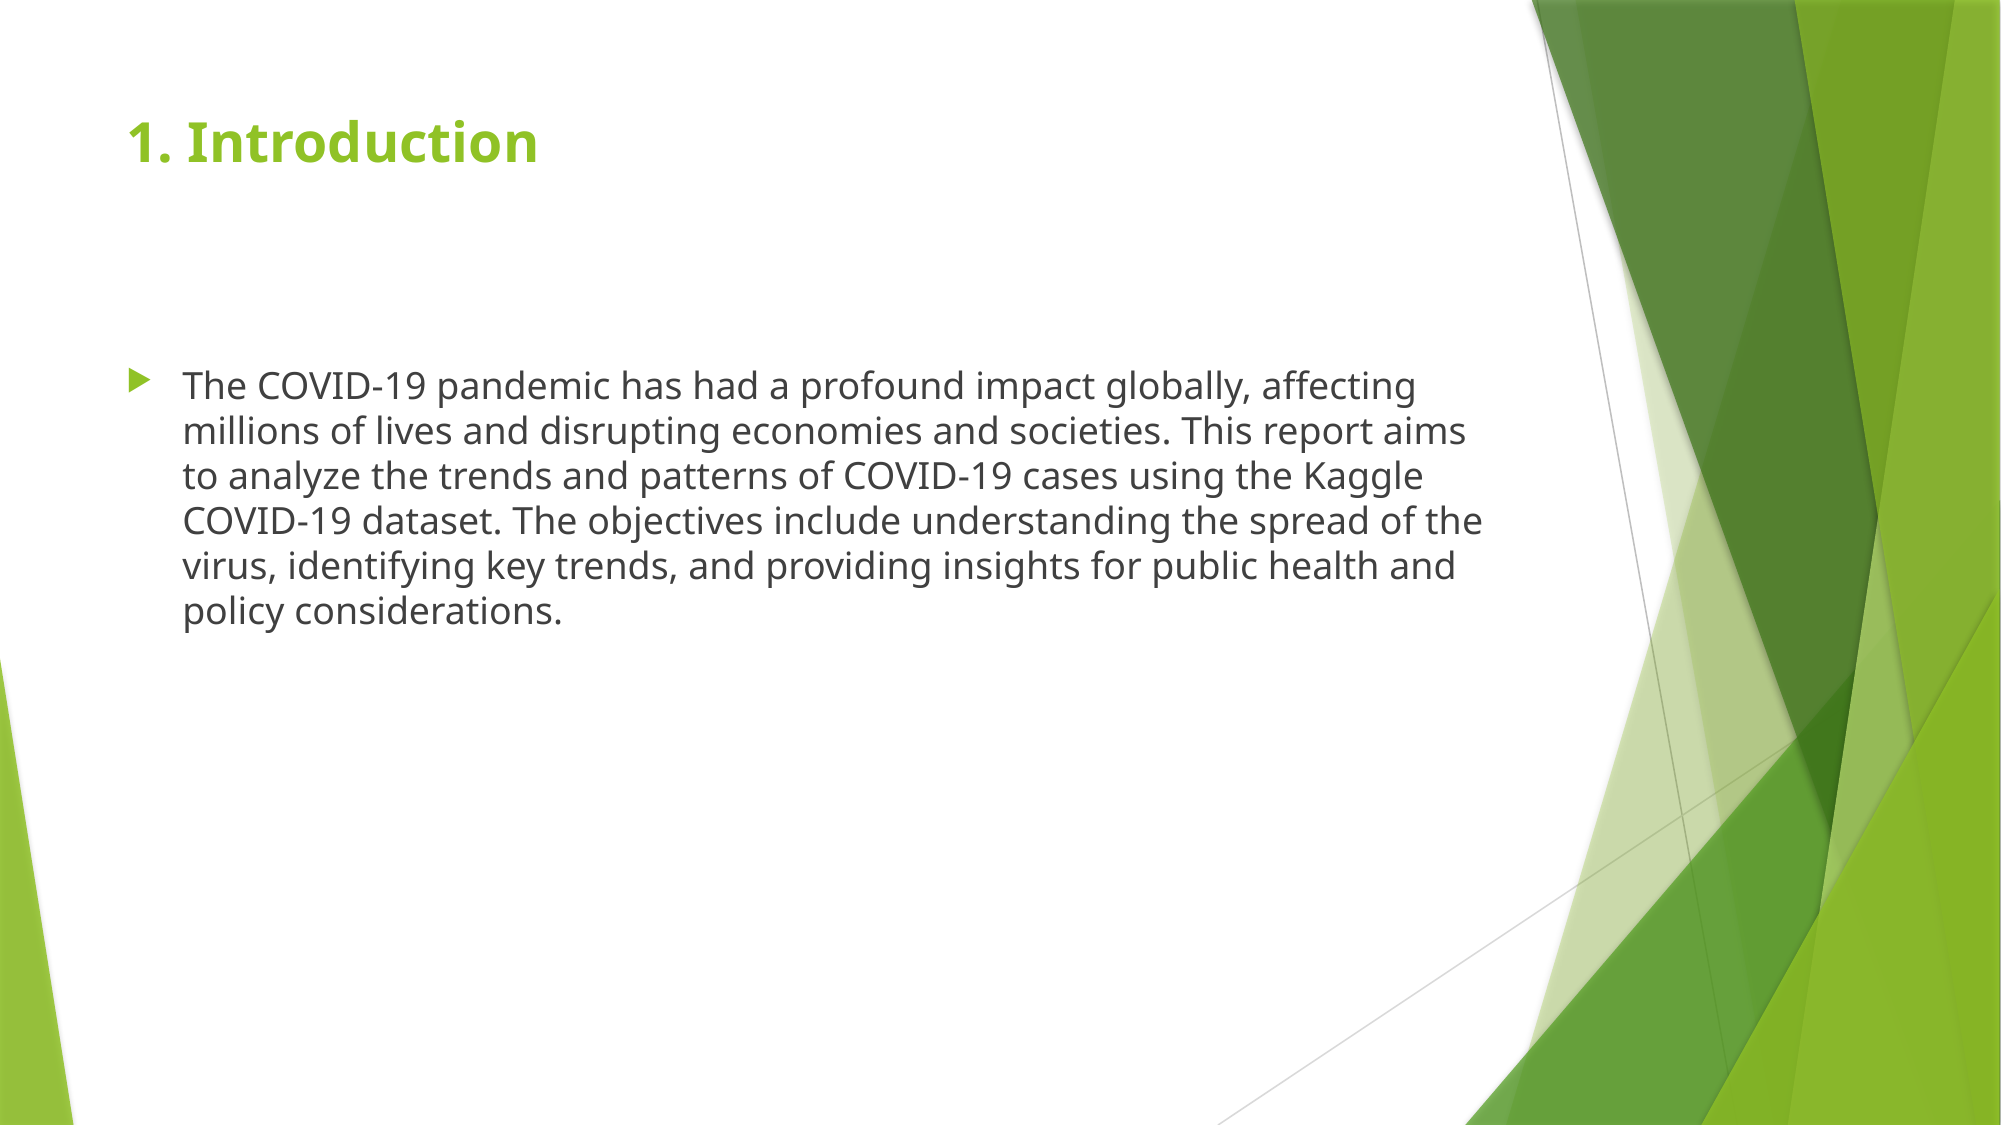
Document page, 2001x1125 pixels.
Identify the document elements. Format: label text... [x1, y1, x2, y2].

list The COVID-19 pandemic has had a profound impact globally, affecting millions of lives and disrupting economies and societies. This report aims to analyze the trends and patterns of COVID-19 cases using the Kaggle COVID-19 dataset. The objectives include understanding the spread of the virus, identifying key trends, and providing insights for public health and policy considerations. [111, 354, 1522, 992]
title 1. Introduction [111, 99, 1522, 317]
